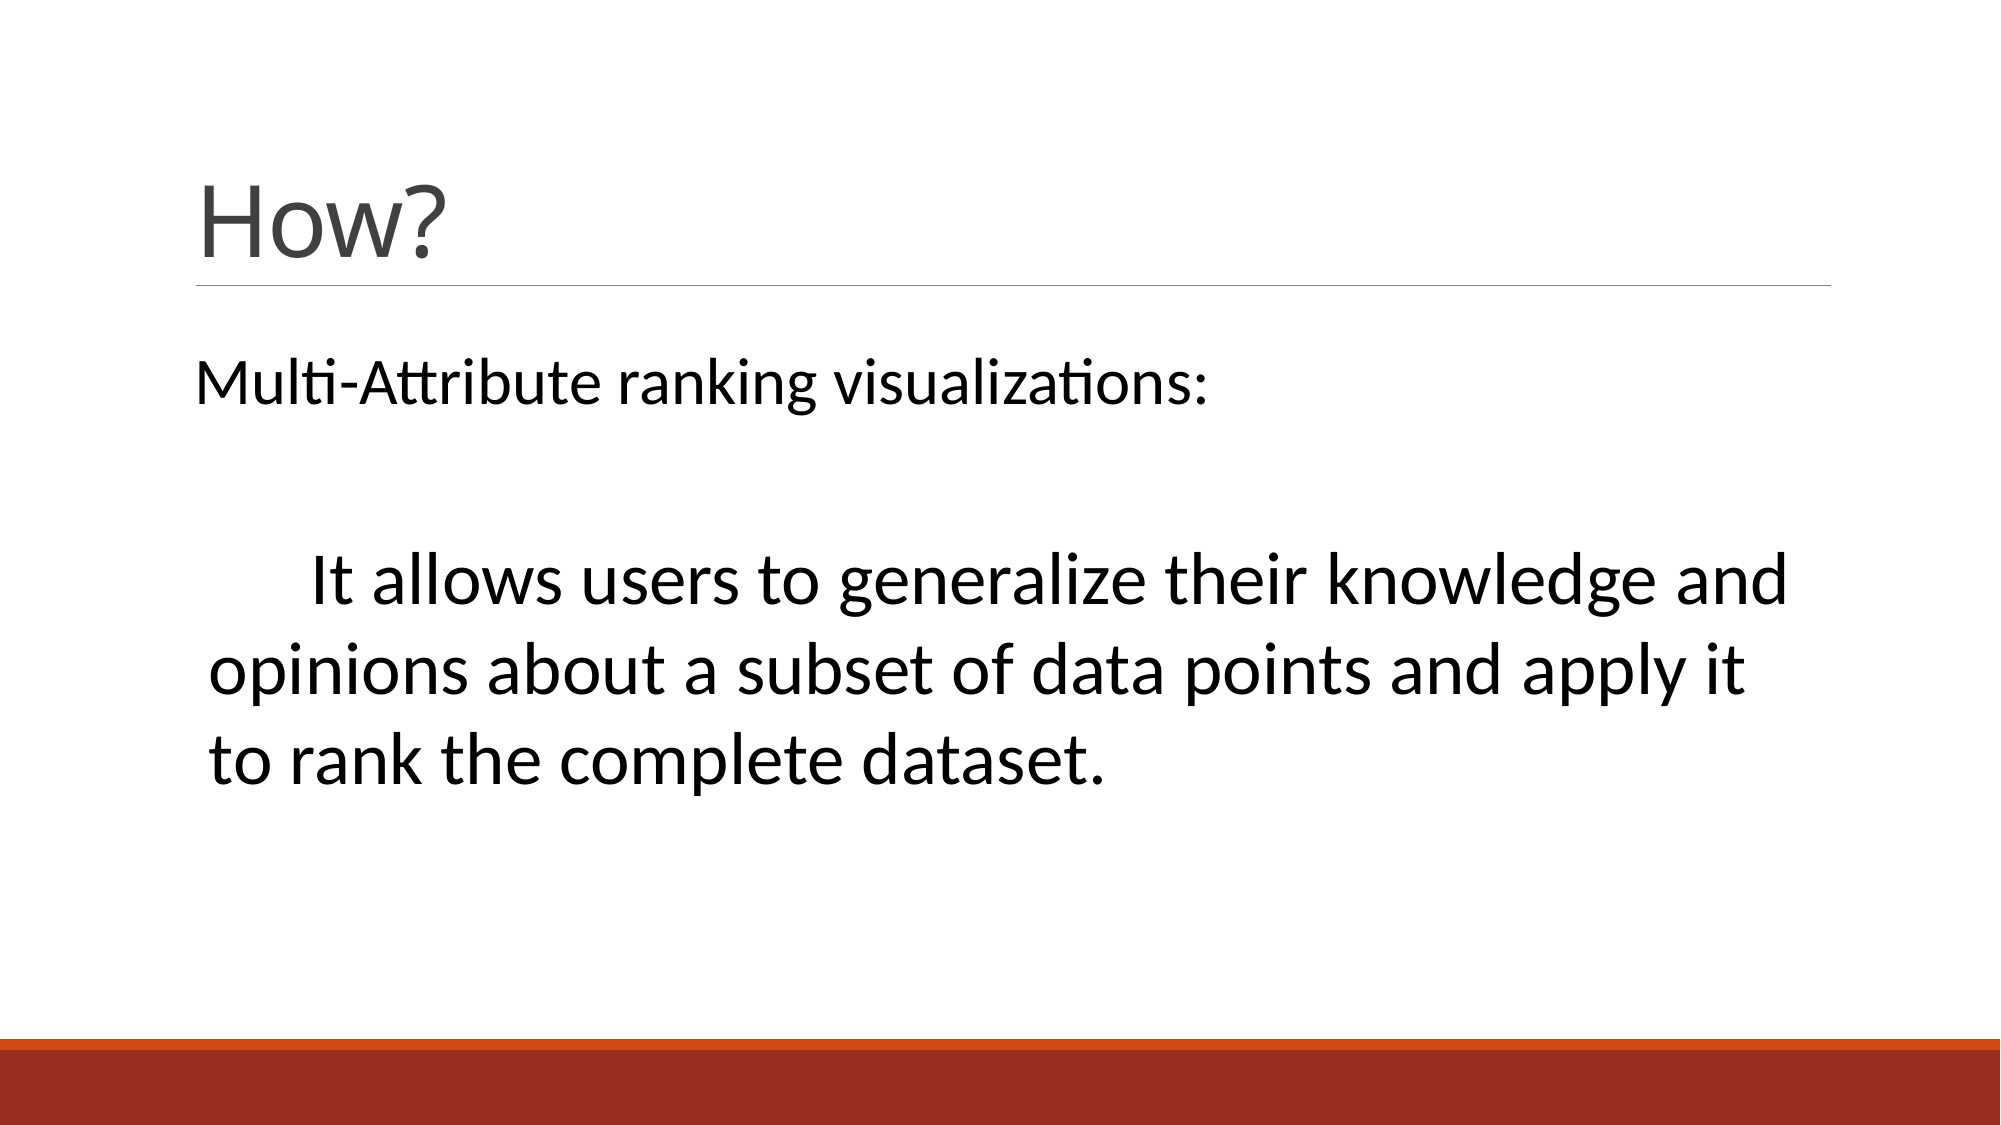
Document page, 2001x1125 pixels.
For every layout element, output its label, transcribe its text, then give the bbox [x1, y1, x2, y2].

text_box Multi-Attribute ranking visualizations: [179, 330, 1881, 426]
title How? [180, 47, 1830, 285]
text_box It allows users to generalize their knowledge and opinions about a subset of data points and apply it to rank the complete dataset. [194, 522, 1816, 807]
